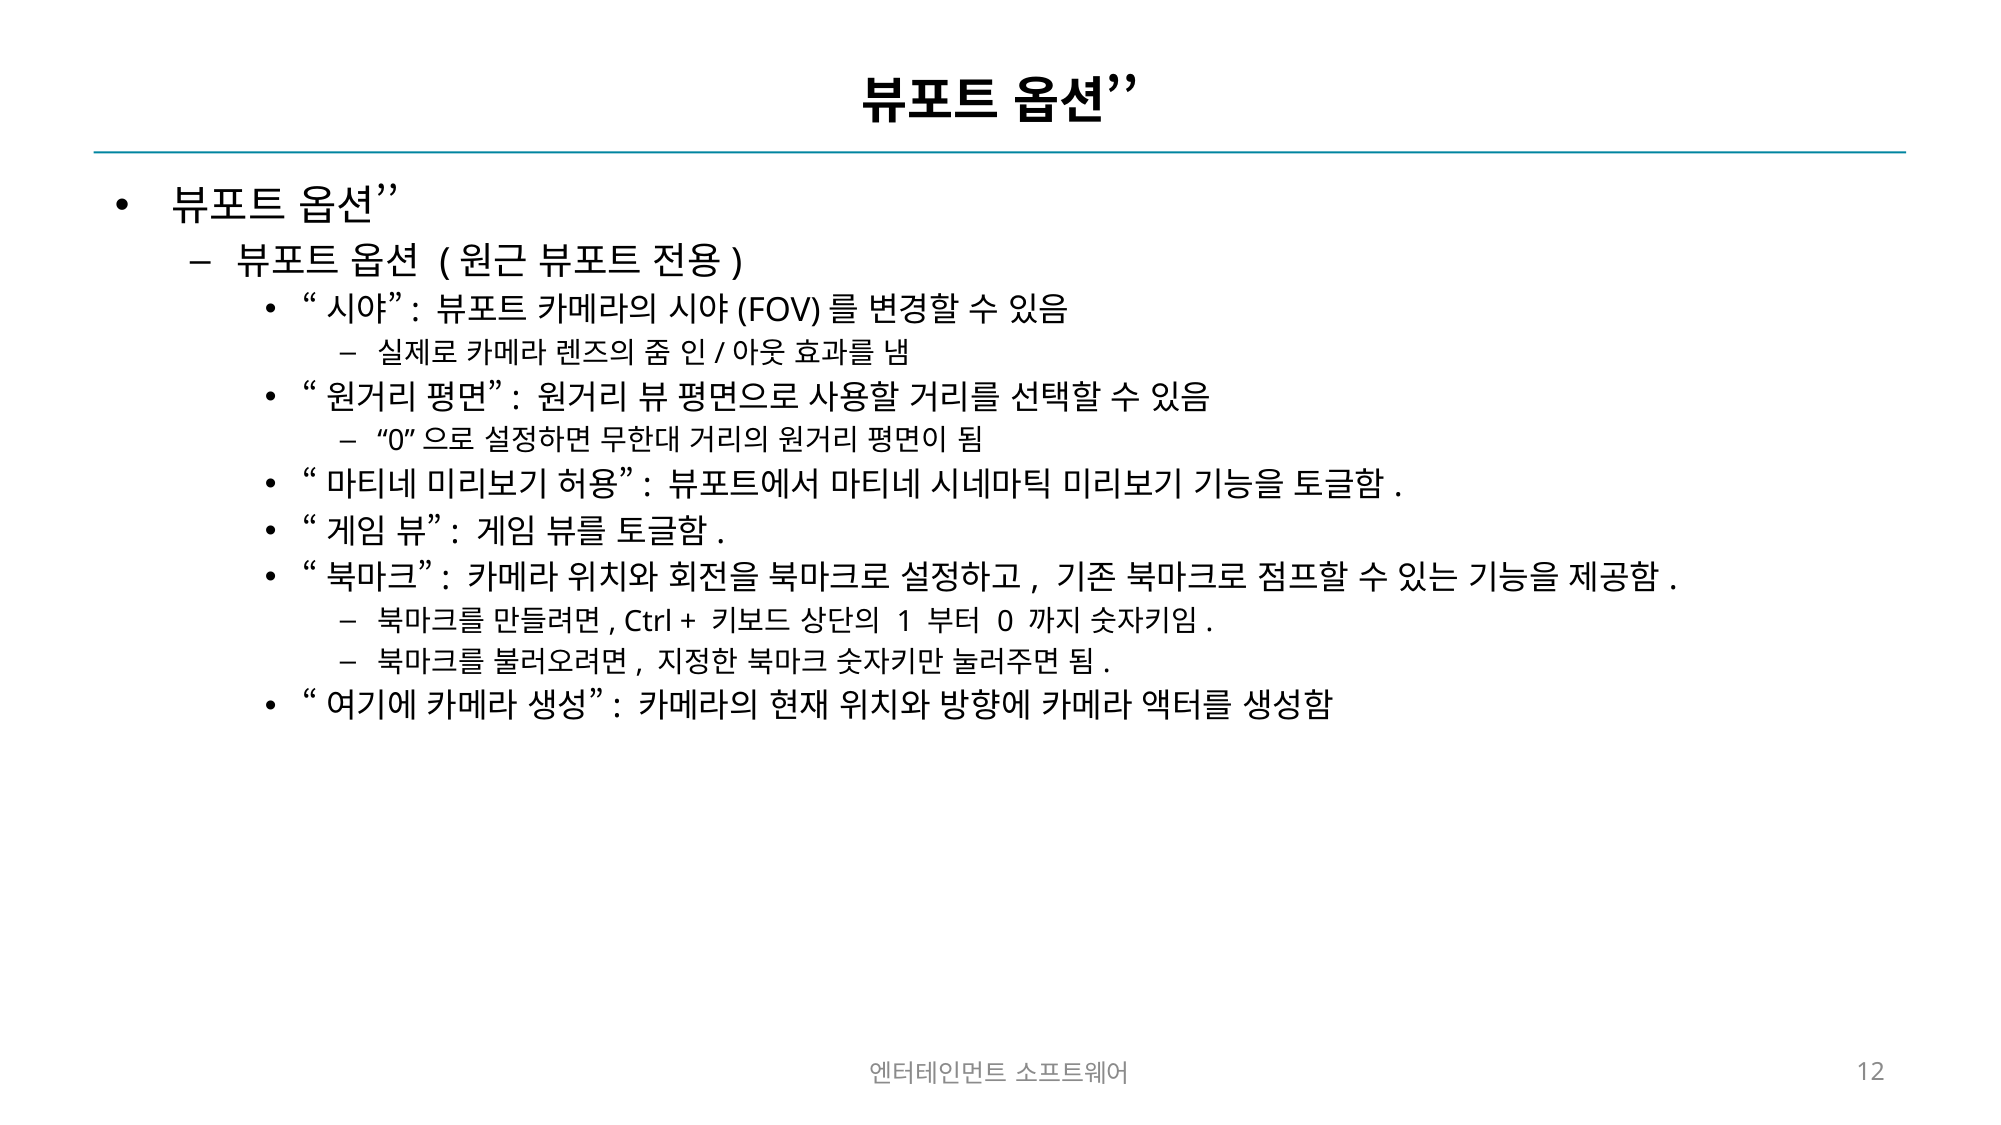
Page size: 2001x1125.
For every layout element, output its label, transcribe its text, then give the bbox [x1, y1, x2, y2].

title 뷰포트 옵션’’ [99, 44, 1901, 153]
list 뷰포트 옵션’’ 뷰포트 옵션 (원근 뷰포트 전용) “시야”: 뷰포트 카메라의 시야(FOV)를 변경할 수 있음 실제로 카메라 렌즈의 줌 인/아웃 효과를 냄 “원거리 평면”: 원거리 뷰 평면으로 사용할 거리를 선택할 수 있음 “0”으로 설정하면 무한대 거리의 원거리 평면이 됨 “마티네 미리보기 허용”: 뷰포트에서 마티네 시네마틱 미리보기 기능을 토글함. “게임 뷰”: 게임 뷰를 토글함. “북마크”: 카메라 위치와 회전을 북마크로 설정하고, 기존 북마크로 점프할 수 있는 기능을 제공함. 북마크를 만들려면, Ctrl + 키보드 상단의 1 부터 0 까지 숫자키임. 북마크를 불러오려면, 지정한 북마크 숫자키만 눌러주면 됨. “여기에 카메라 생성”: 카메라의 현재 위치와 방향에 카메라 액터를 생성함 [99, 171, 1901, 1032]
slide_number 12 [1433, 1042, 1900, 1103]
footer 엔터테인먼트 소프트웨어 [683, 1042, 1317, 1103]
